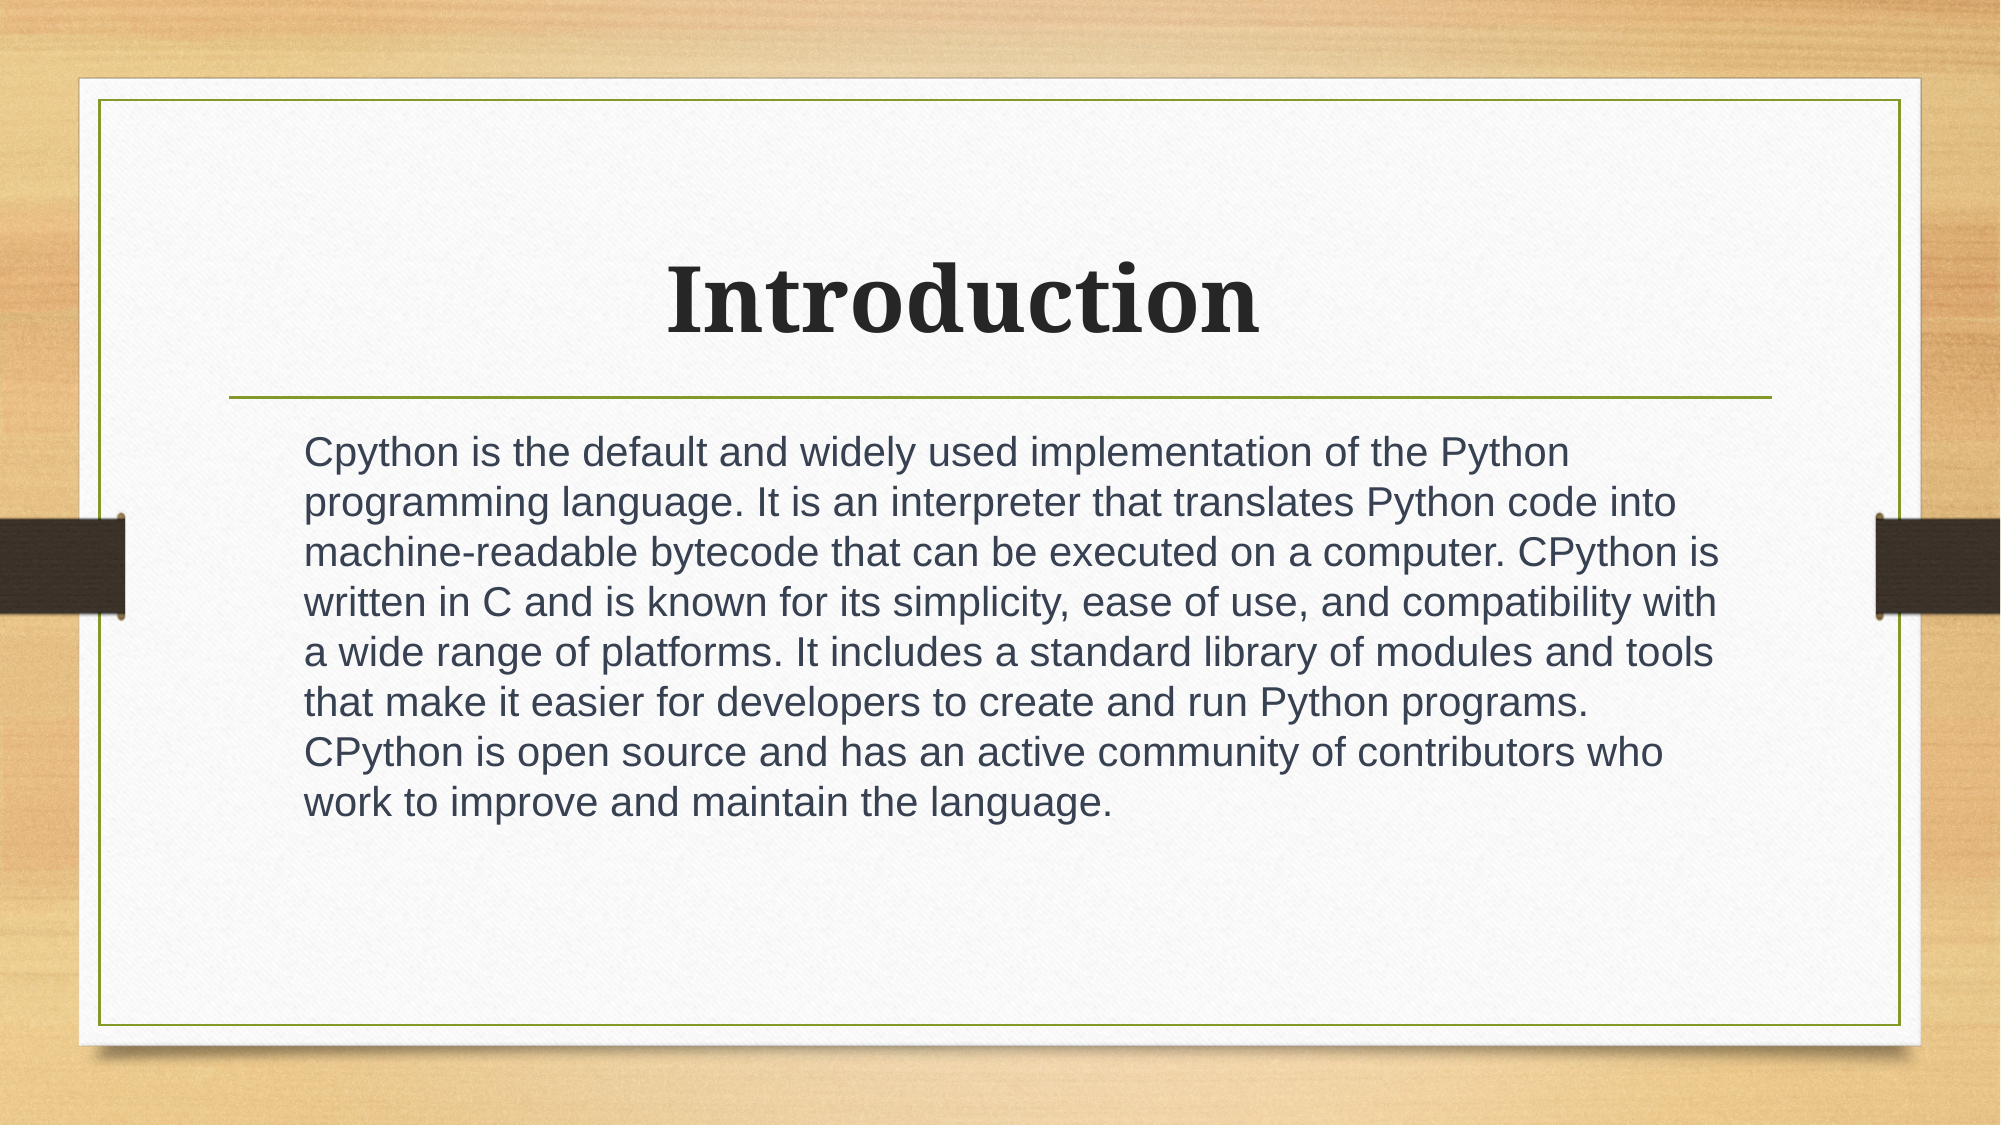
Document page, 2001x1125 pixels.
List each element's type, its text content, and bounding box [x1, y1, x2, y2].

picture [0, 0, 2001, 1125]
list Cpython is the default and widely used implementation of the Python programming language. It is an interpreter that translates Python code into machine-readable bytecode that can be executed on a computer. CPython is written in C and is known for its simplicity, ease of use, and compatibility with a wide range of platforms. It includes a standard library of modules and tools that make it easier for developers to create and run Python programs. CPython is open source and has an active community of contributors who work to improve and maintain the language. [288, 416, 1751, 986]
title Introduction [370, 193, 1630, 398]
